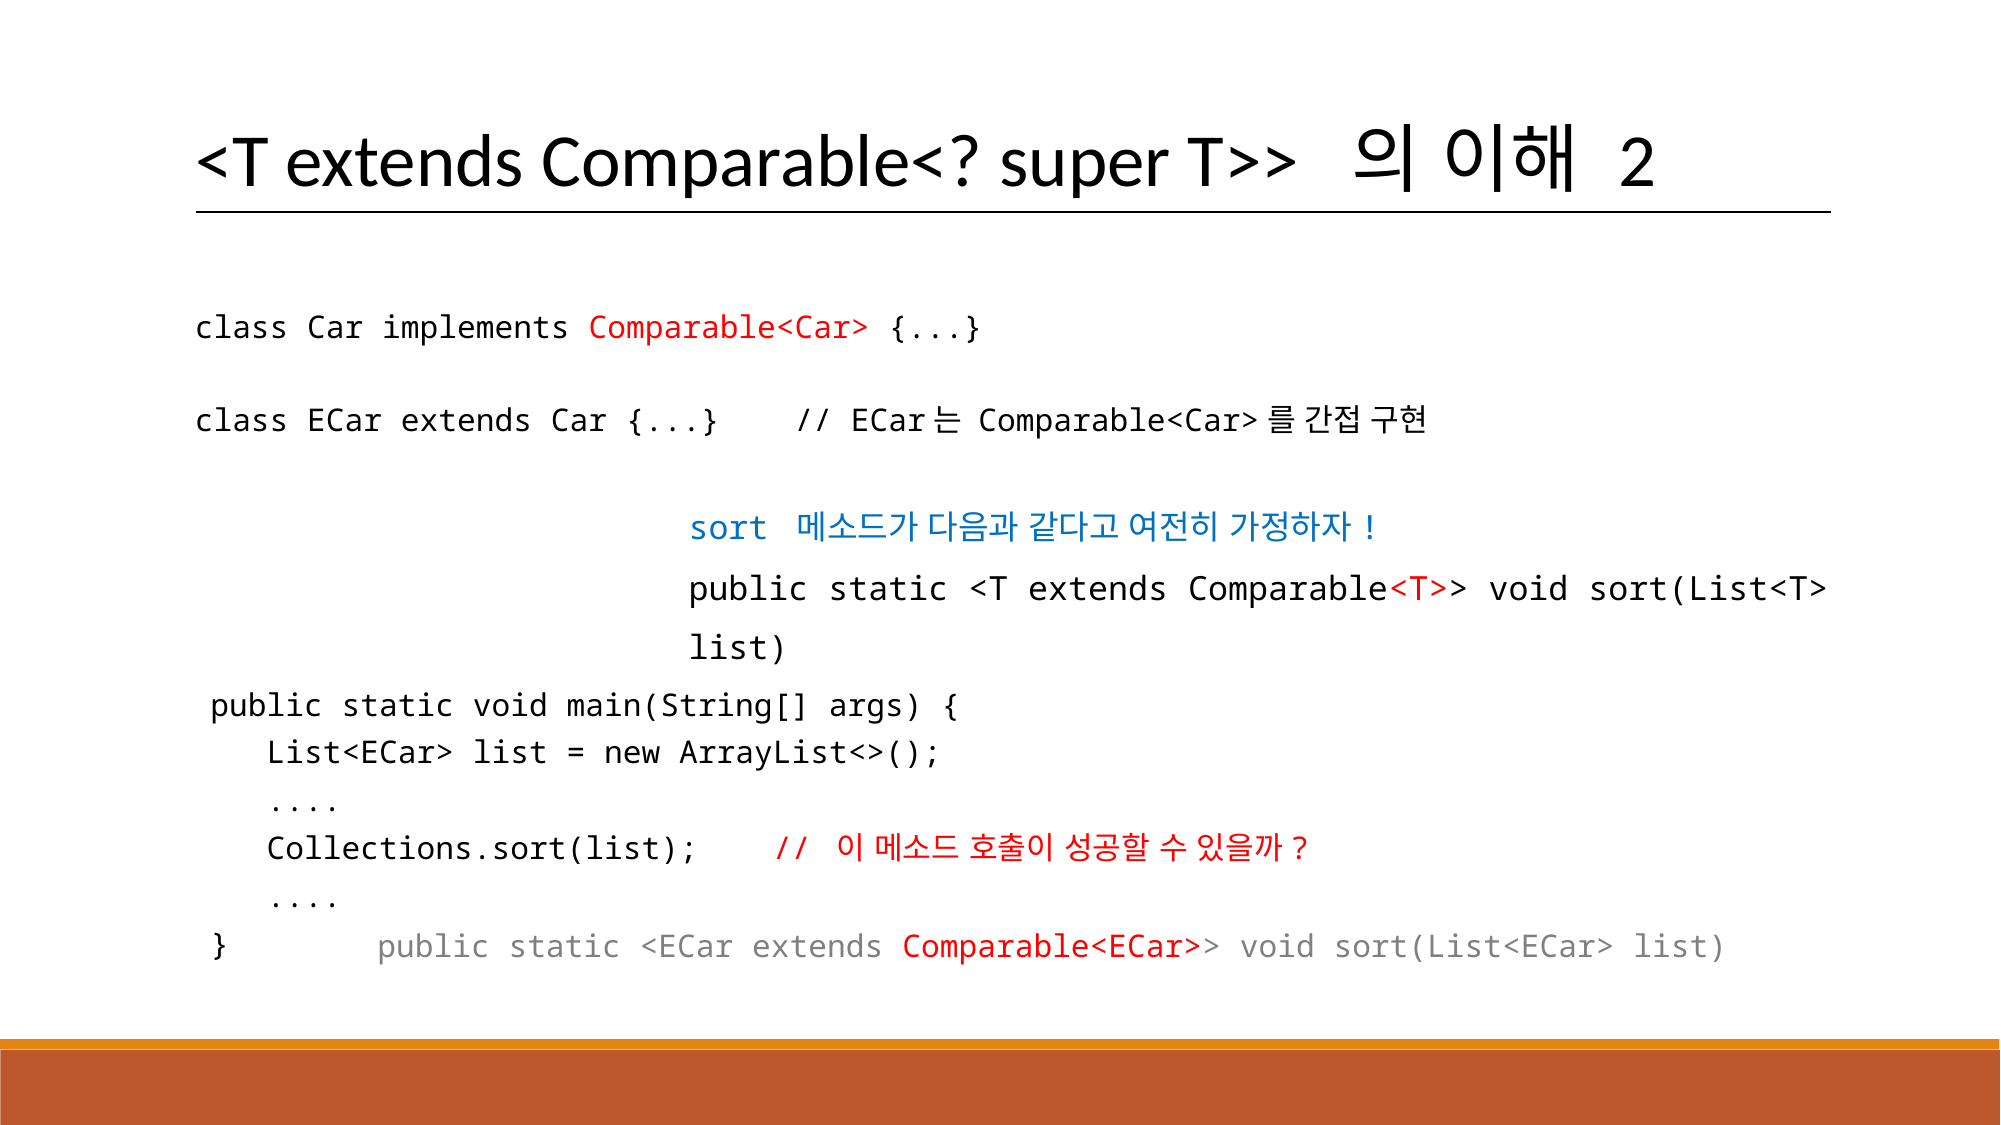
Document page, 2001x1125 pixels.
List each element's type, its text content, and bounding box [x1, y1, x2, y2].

text_box sort 메소드가 다음과 같다고 여전히 가정하자! public static <T extends Comparable<T>> void sort(List<T> list) [673, 479, 1874, 674]
text_box class Car implements Comparable<Car> {...} class ECar extends Car {...} // ECar는 Comparable<Car>를 간접 구현 [179, 243, 1731, 446]
text_box public static <ECar extends Comparable<ECar>> void sort(List<ECar> list) [362, 900, 1830, 972]
text_box <T extends Comparable<? super T>> 의 이해 2 [179, 20, 1830, 210]
text_box public static void main(String[] args) { List<ECar> list = new ArrayList<>(); .... Collections.sort(list); // 이 메소드 호출이 성공할 수 있을까? .... } [195, 667, 1516, 970]
